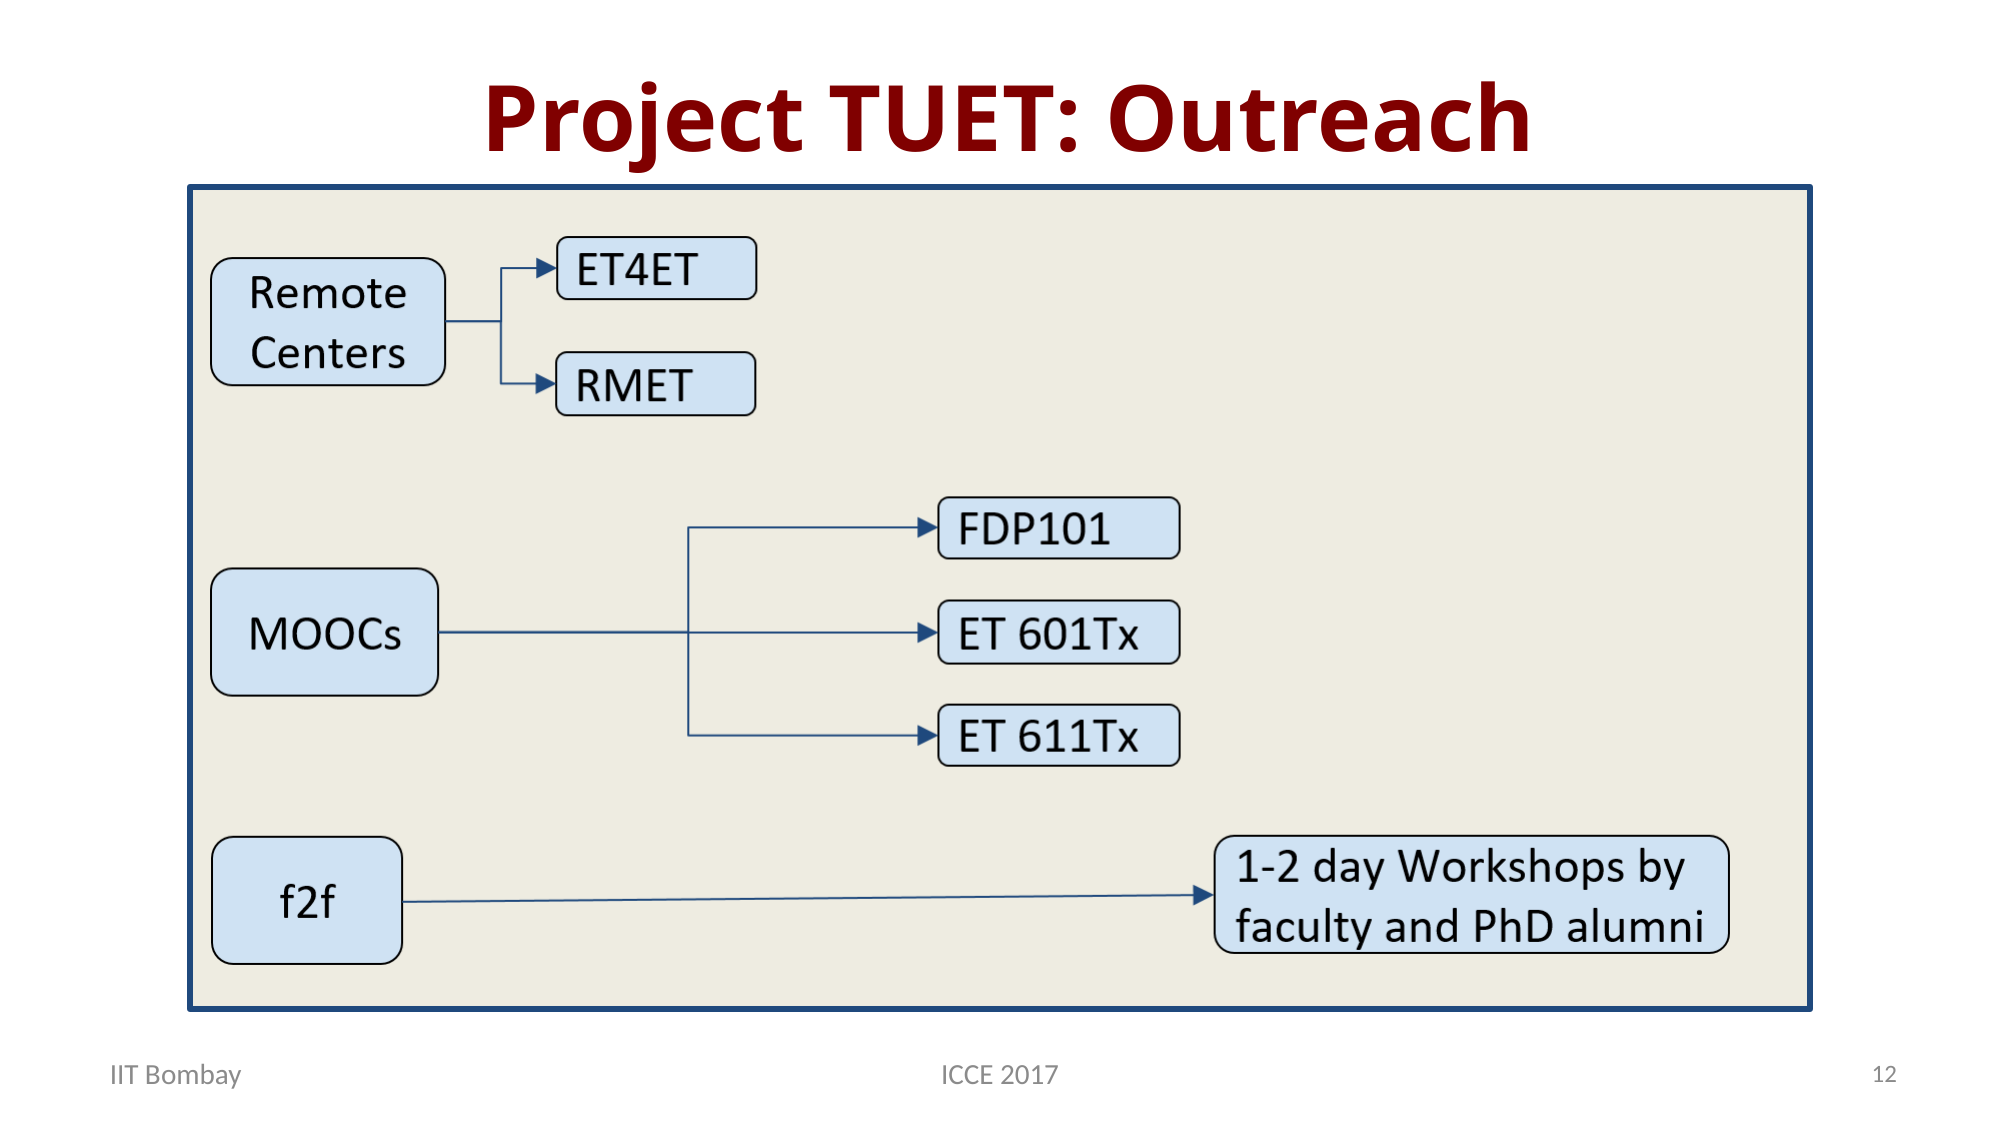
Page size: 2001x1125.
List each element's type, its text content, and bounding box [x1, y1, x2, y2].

title Project TUET: Outreach [45, 41, 1972, 203]
picture [187, 184, 1813, 1013]
slide_number 12 [1462, 1042, 1913, 1103]
footer ICCE 2017 [662, 1042, 1338, 1103]
slide_number IIT Bombay [94, 1042, 545, 1103]
